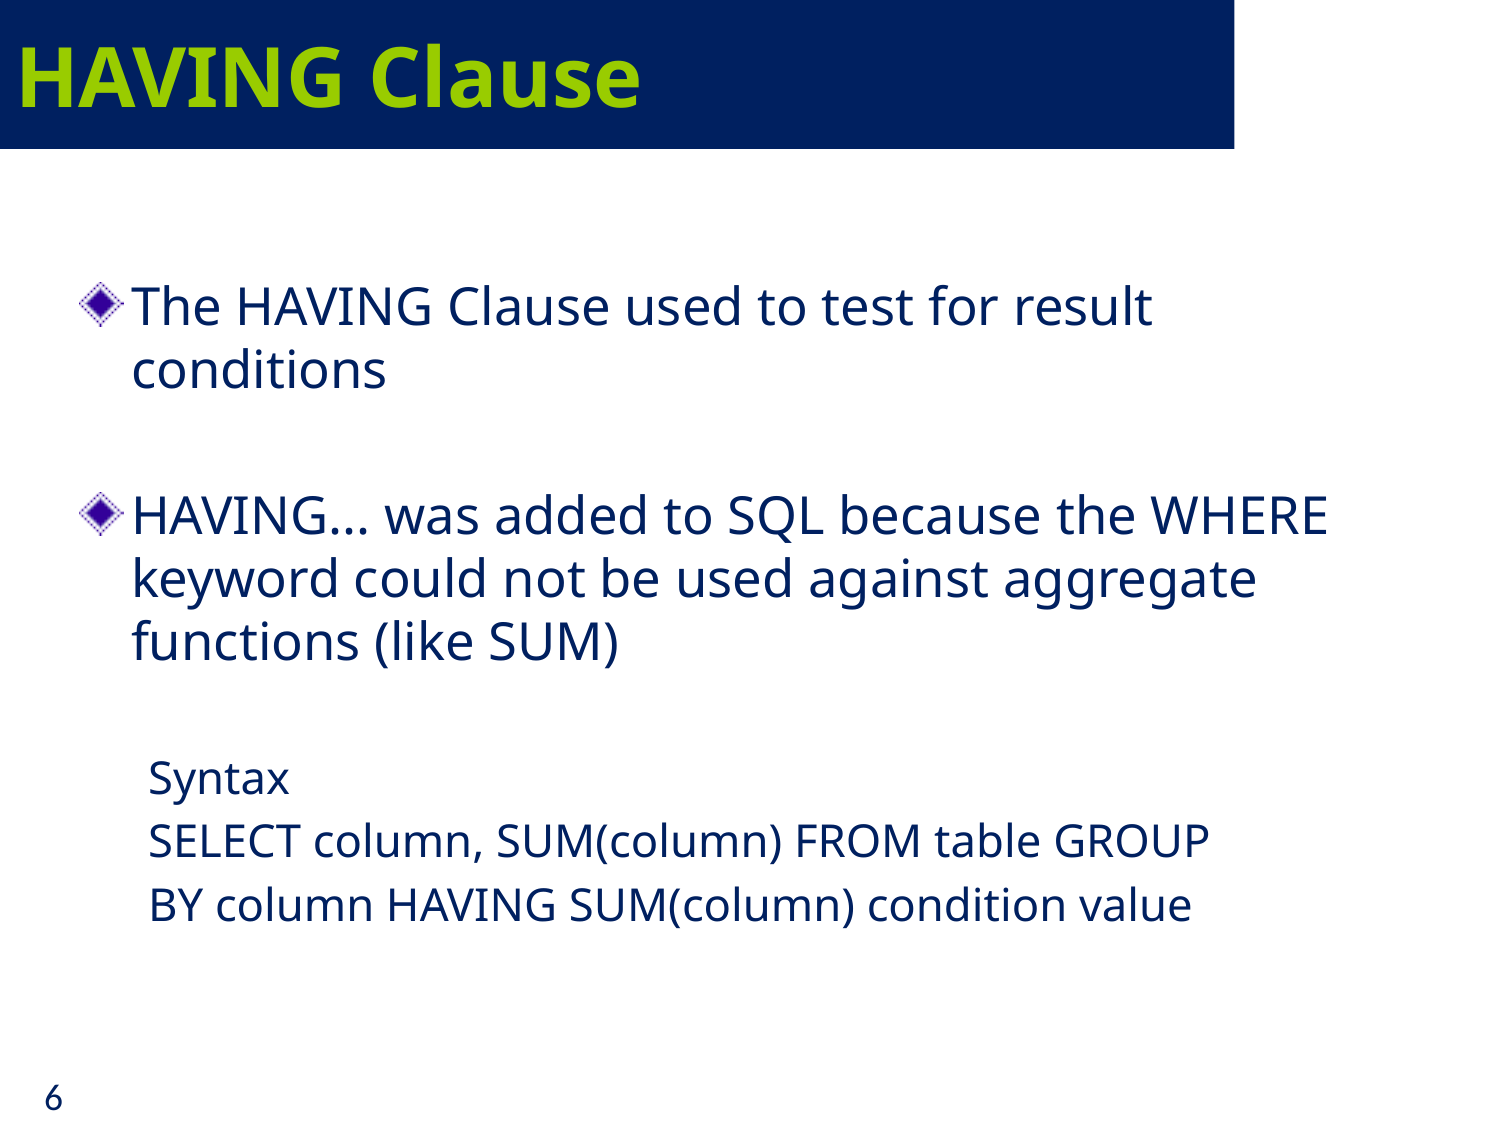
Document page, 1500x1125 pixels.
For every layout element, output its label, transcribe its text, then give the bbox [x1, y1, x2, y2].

slide_number 6 [29, 1065, 124, 1125]
picture [79, 492, 124, 536]
title HAVING Clause [0, 0, 1235, 149]
picture [79, 282, 124, 327]
list The HAVING Clause used to test for result conditions HAVING... was added to SQL because the WHERE keyword could not be used against aggregate functions (like SUM) Syntax SELECT column, SUM(column) FROM table GROUP BY column HAVING SUM(column) condition value [64, 196, 1415, 939]
